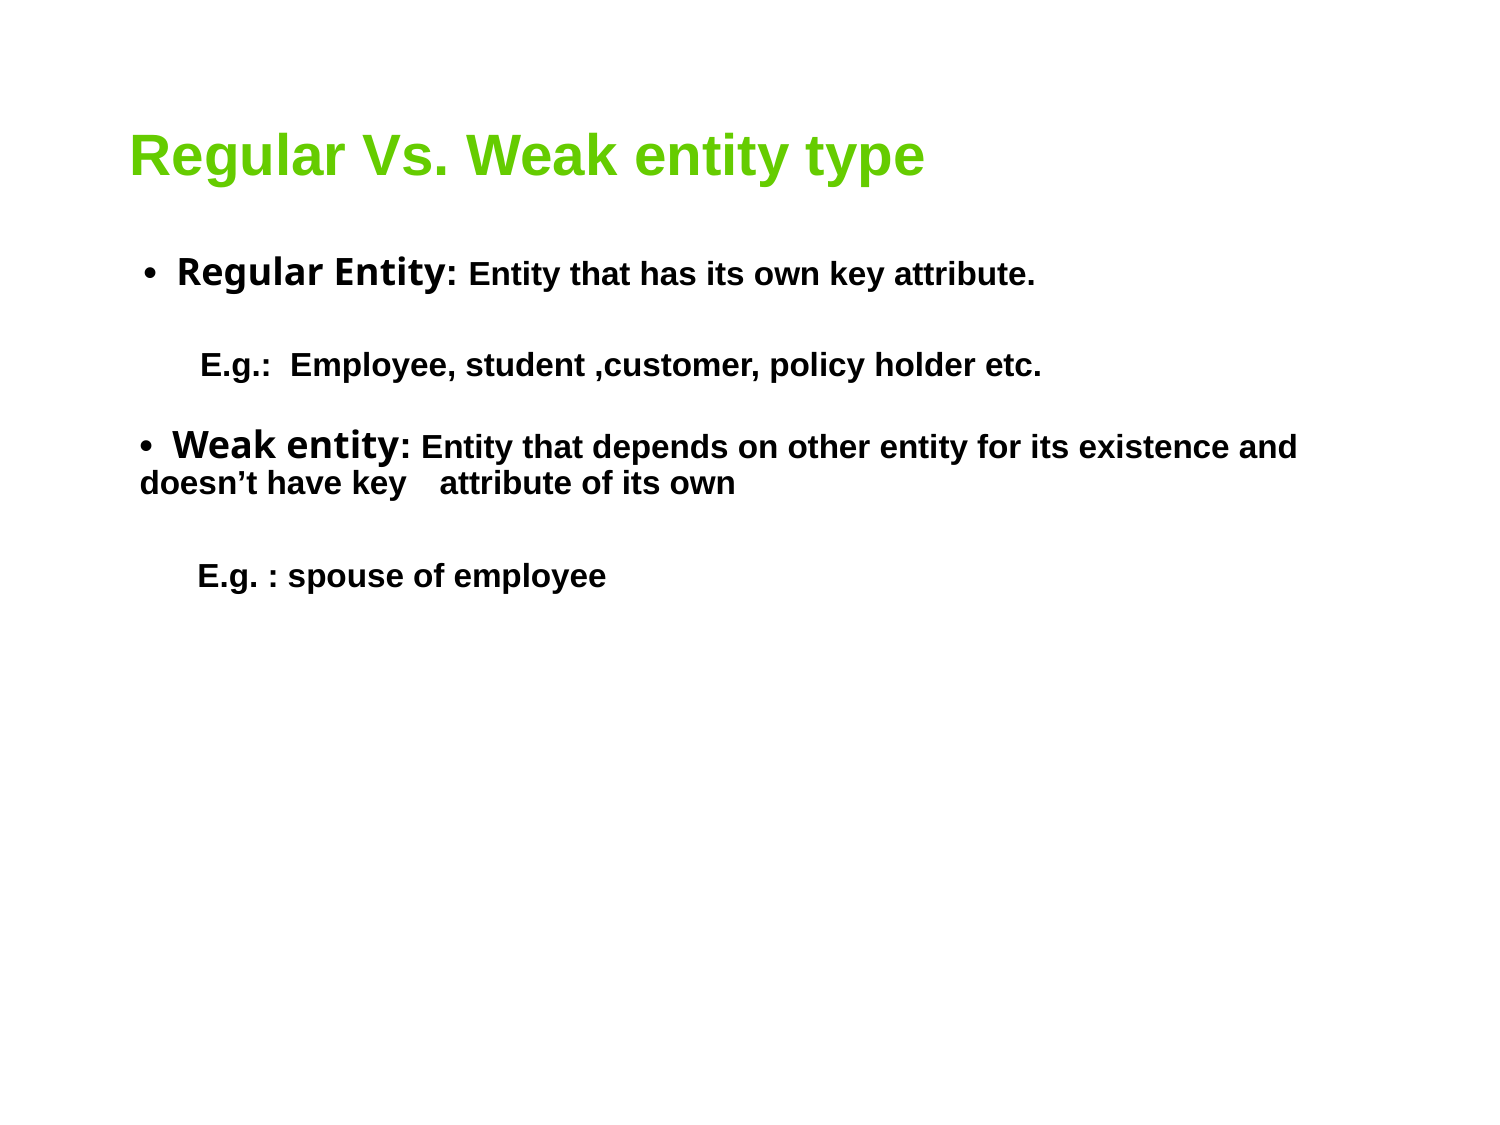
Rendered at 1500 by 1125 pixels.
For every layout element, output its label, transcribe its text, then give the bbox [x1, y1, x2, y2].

text_box Regular Vs. Weak entity type [129, 120, 927, 255]
text_box • Weak entity: Entity that depends on other entity for its existence and doesn’t have key attribute of its own [139, 430, 1413, 537]
text_box E.g. : spouse of employee [197, 555, 608, 633]
text_box • Regular Entity: Entity that has its own key attribute. E.g.: Employee, student ,customer, policy holder etc. [143, 203, 1044, 430]
